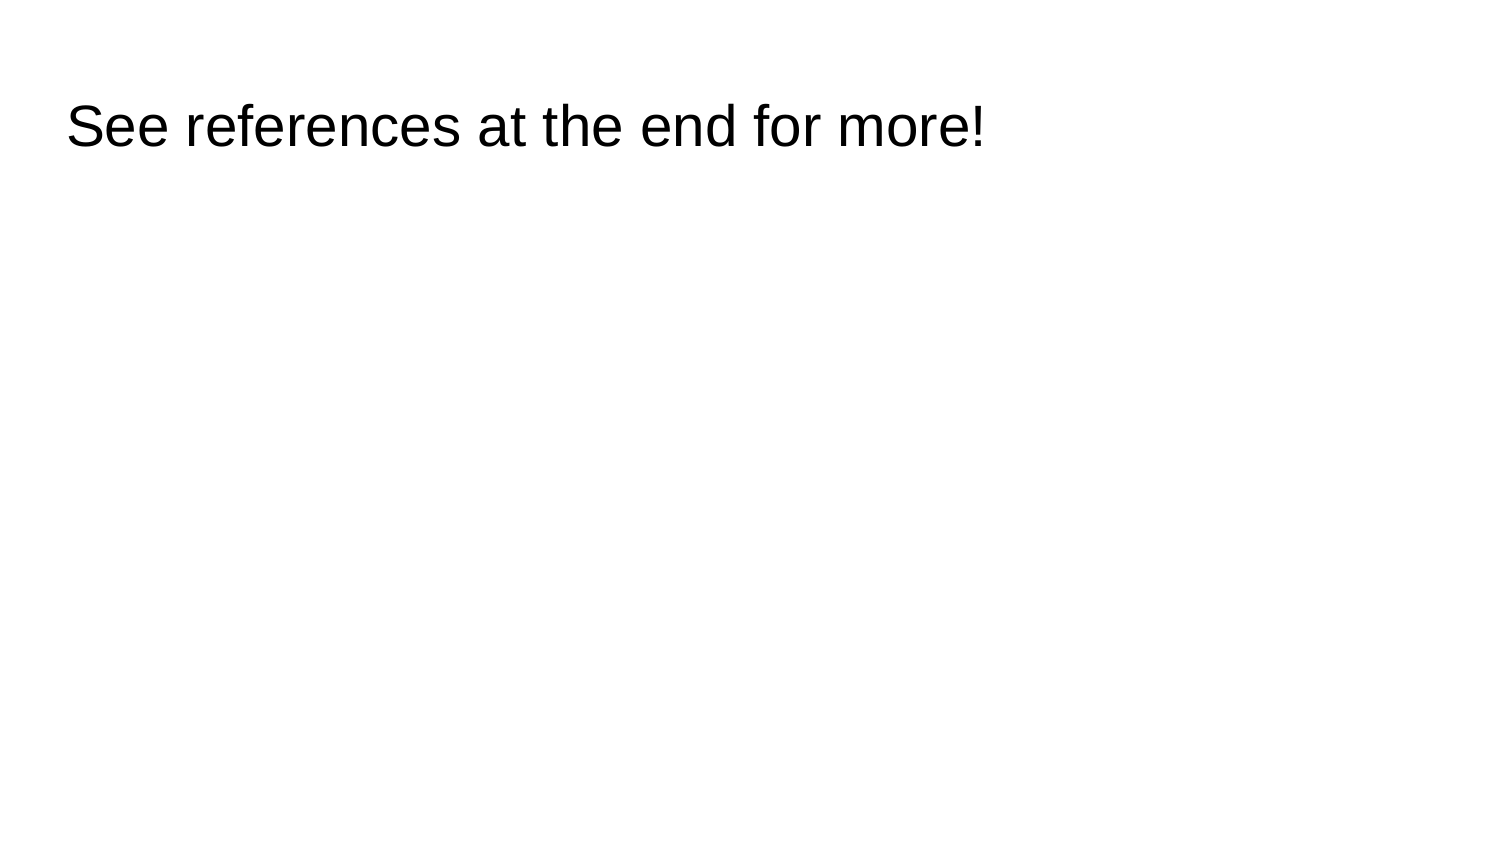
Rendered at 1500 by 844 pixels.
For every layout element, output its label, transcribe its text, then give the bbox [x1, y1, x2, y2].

title See references at the end for more! [51, 72, 1449, 167]
